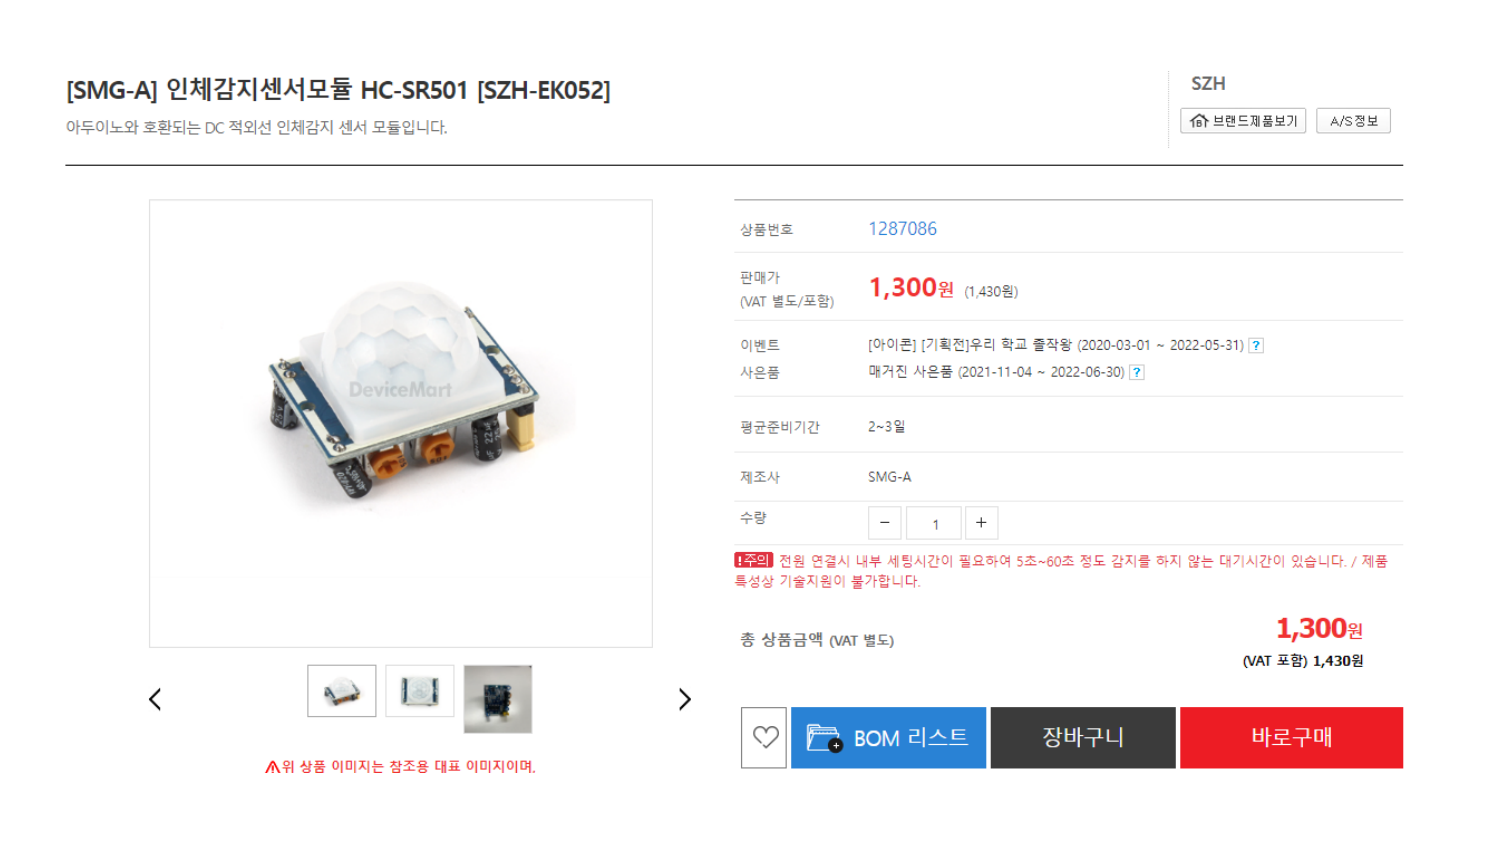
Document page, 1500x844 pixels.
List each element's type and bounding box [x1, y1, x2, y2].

picture [61, 71, 1410, 773]
